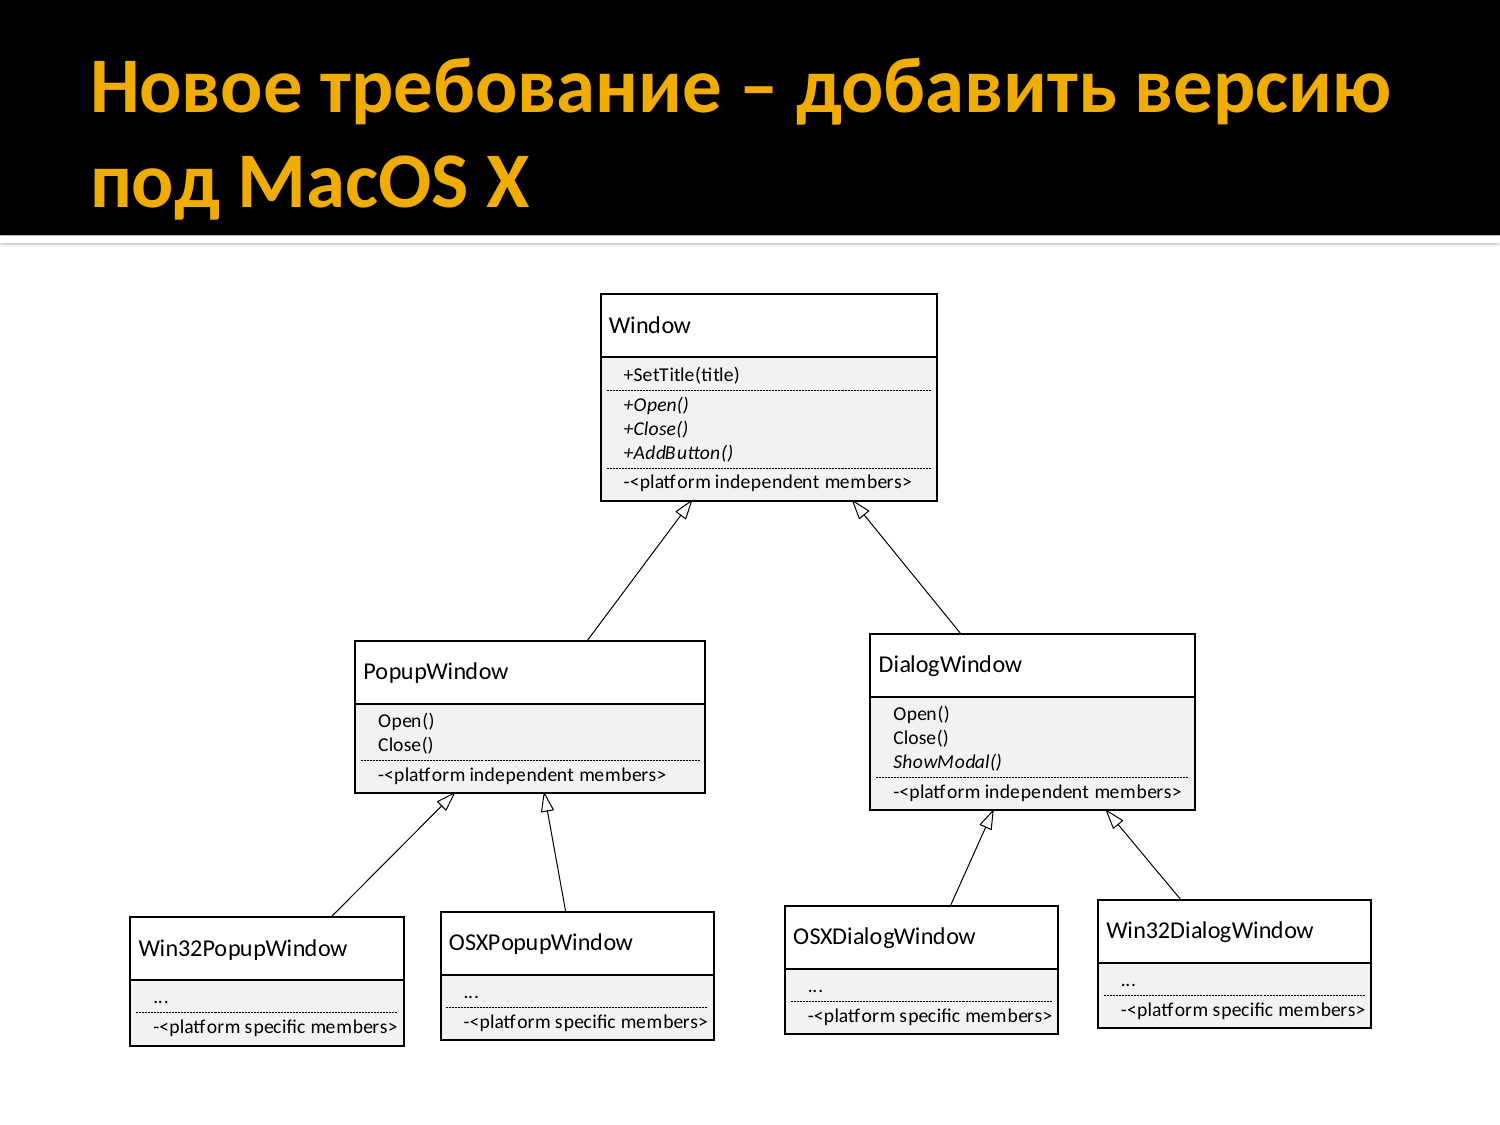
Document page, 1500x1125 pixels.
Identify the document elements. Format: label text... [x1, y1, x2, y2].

title Новое требование – добавить версию под MacOS X [75, 25, 1425, 231]
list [124, 291, 1376, 1050]
